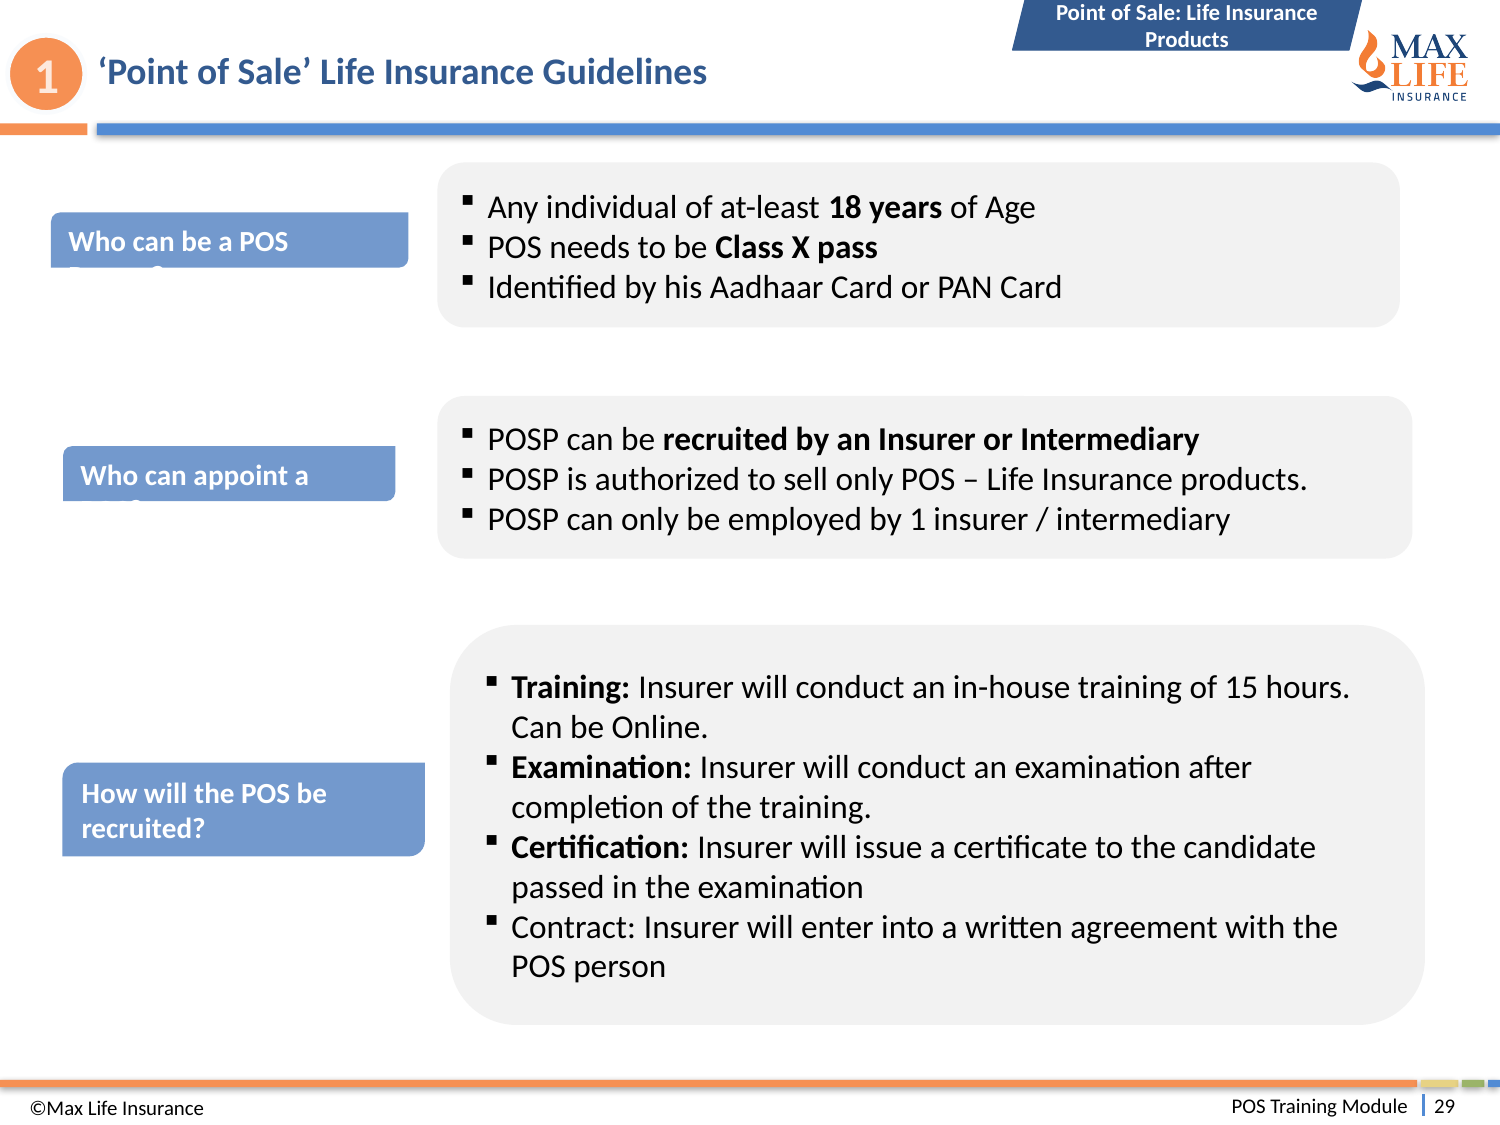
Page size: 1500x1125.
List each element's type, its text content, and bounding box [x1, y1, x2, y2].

text_box Training: Insurer will conduct an in-house training of 15 hours. Can be Online. Examination: Insurer will conduct an examination after completion of the training. Certification: Insurer will issue a certificate to the candidate passed in the examination Contract: Insurer will enter into a written agreement with the POS person [449, 624, 1425, 1025]
text_box POSP can be recruited by an Insurer or Intermediary POSP is authorized to sell only POS – Life Insurance products. POSP can only be employed by 1 insurer / intermediary [437, 395, 1413, 559]
picture [1388, 30, 1468, 101]
slide_number 29 [1422, 1090, 1468, 1121]
text_box 1 [5, 33, 87, 115]
title ‘Point of Sale’ Life Insurance Guidelines [97, 16, 1388, 123]
text_box Any individual of at-least 18 years of Age POS needs to be Class X pass Identified by his Aadhaar Card or PAN Card [437, 162, 1400, 328]
text_box Who can appoint a POS? [63, 446, 396, 502]
footer POS Training Module [1095, 1090, 1416, 1121]
text_box ©Max Life Insurance [14, 1087, 484, 1122]
text_box Point of Sale: Life Insurance Products [1012, 0, 1362, 51]
text_box How will the POS be recruited? [62, 762, 425, 857]
text_box Who can be a POS Person? [50, 212, 409, 268]
